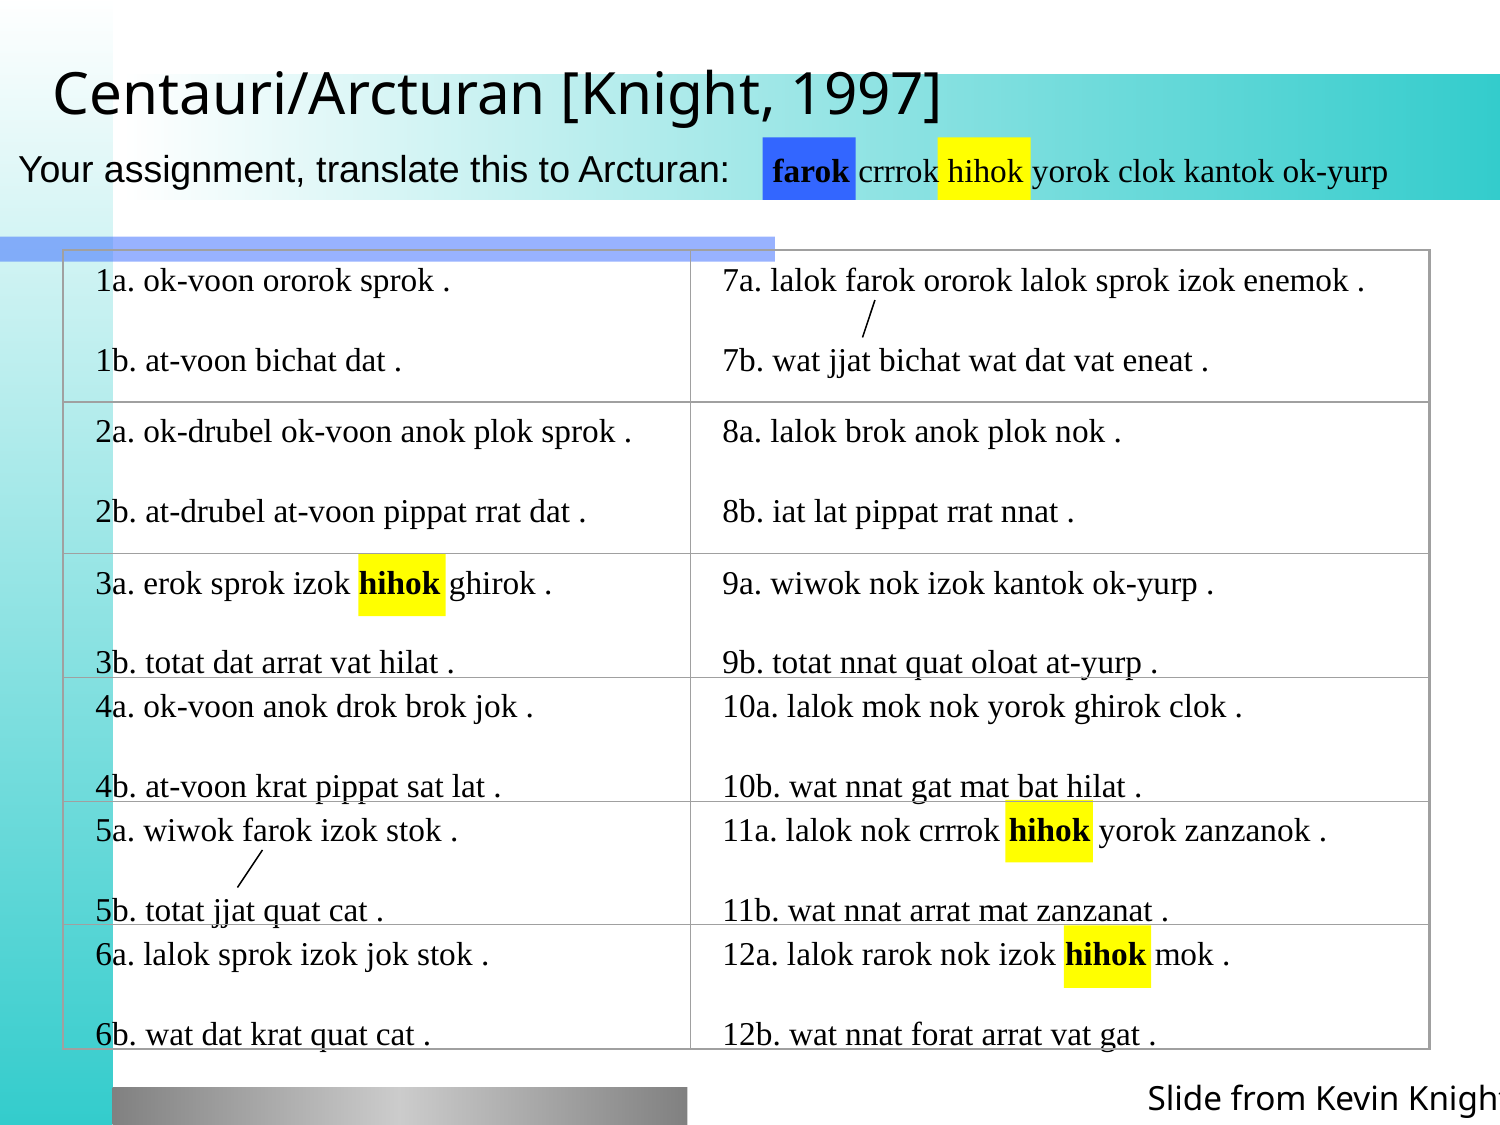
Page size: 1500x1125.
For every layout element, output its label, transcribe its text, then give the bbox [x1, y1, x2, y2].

title Centauri/Arcturan [Knight, 1997] [37, 22, 1426, 161]
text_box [62, 249, 1431, 1050]
text_box Slide from Kevin Knight [1132, 1069, 1500, 1125]
text_box Your assignment, translate this to Arcturan: farok crrrok hihok yorok clok kantok ok-yurp [3, 137, 1405, 198]
